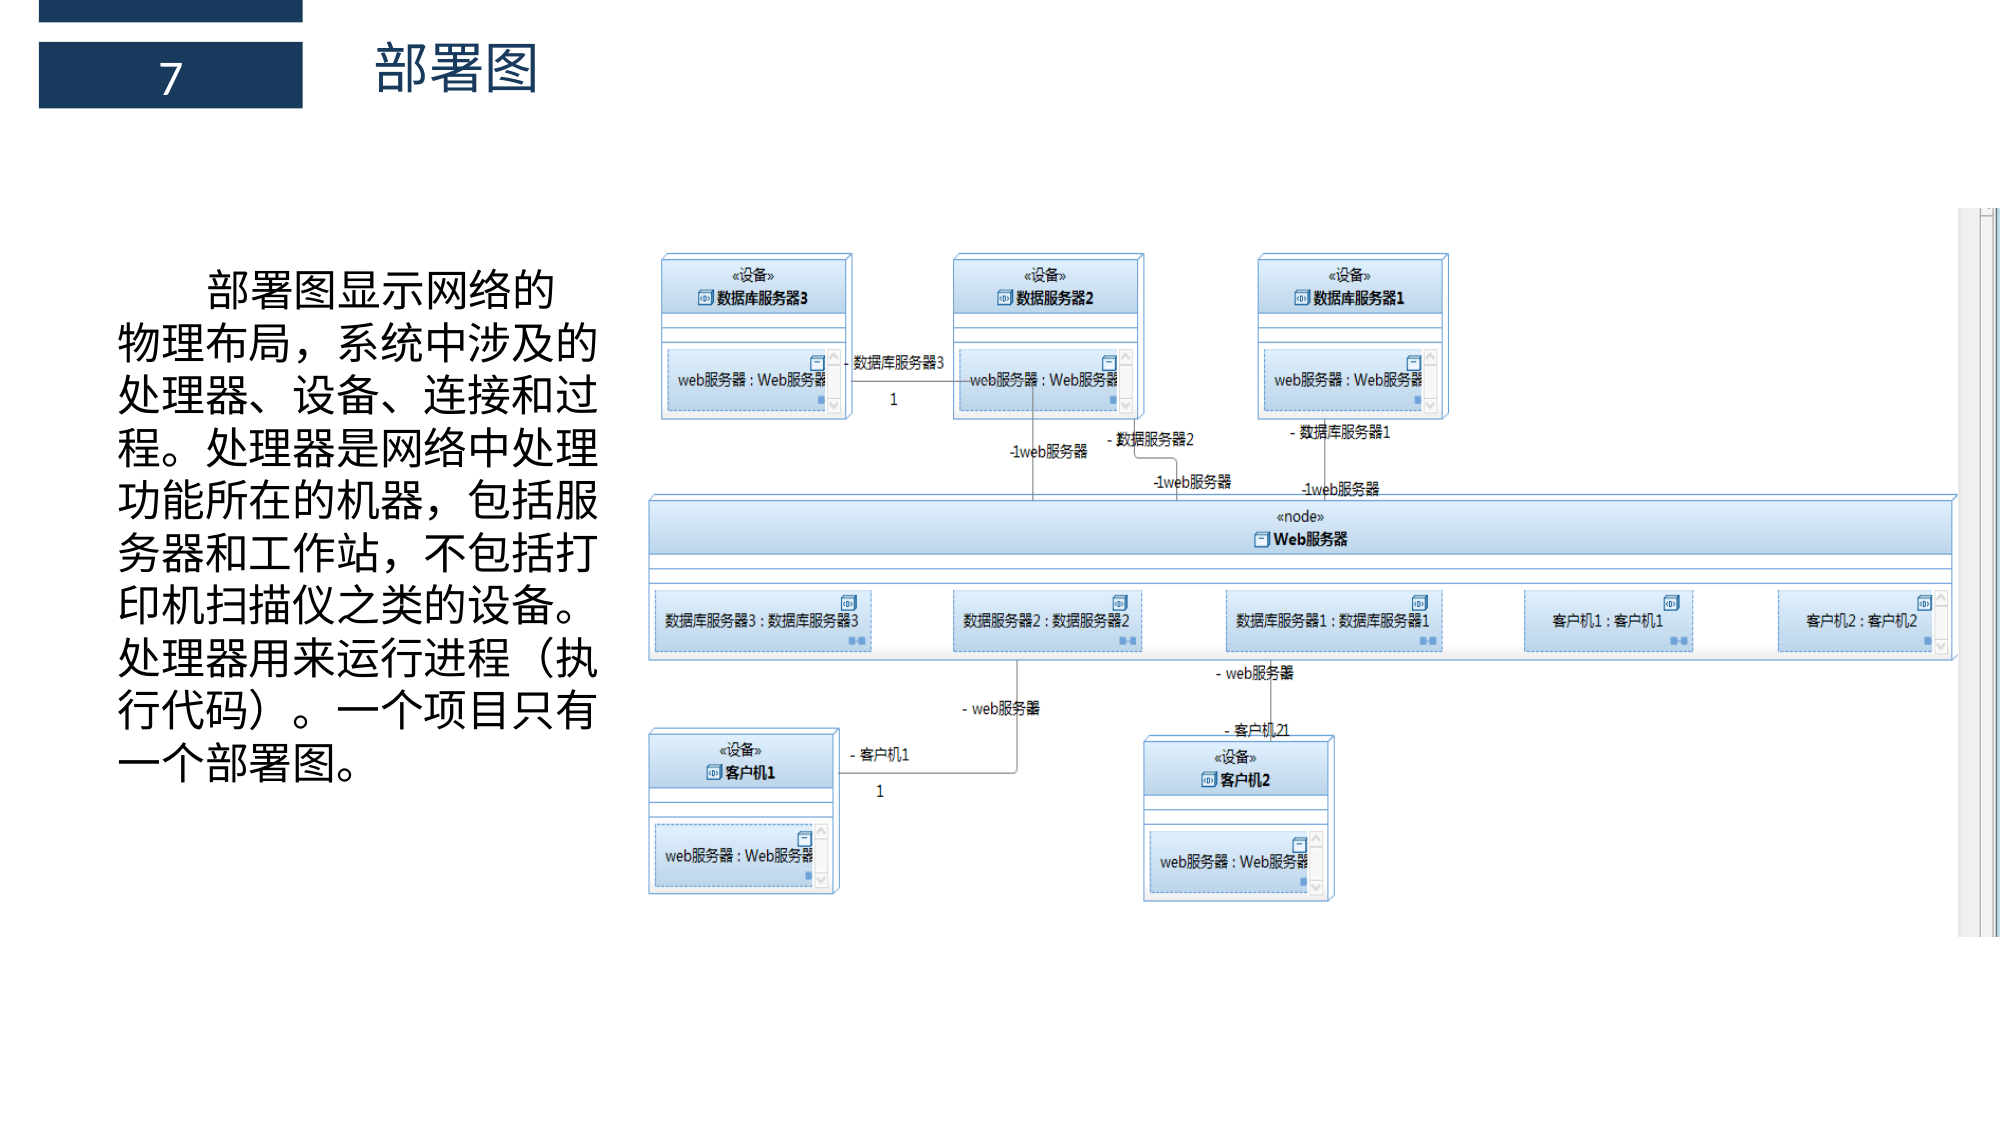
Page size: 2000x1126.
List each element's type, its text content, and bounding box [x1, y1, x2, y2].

text_box [37, 0, 305, 24]
text_box 部署图显示网络的物理布局，系统中涉及的处理器、设备、连接和过程。处理器是网络中处理功能所在的机器，包括服务器和工作站，不包括打印机扫描仪之类的设备。处理器用来运行进程（执行代码）。一个项目只有一个部署图。 [102, 255, 615, 796]
text_box 7 [37, 40, 305, 111]
picture [621, 208, 2000, 937]
text_box 部署图 [358, 26, 1352, 108]
